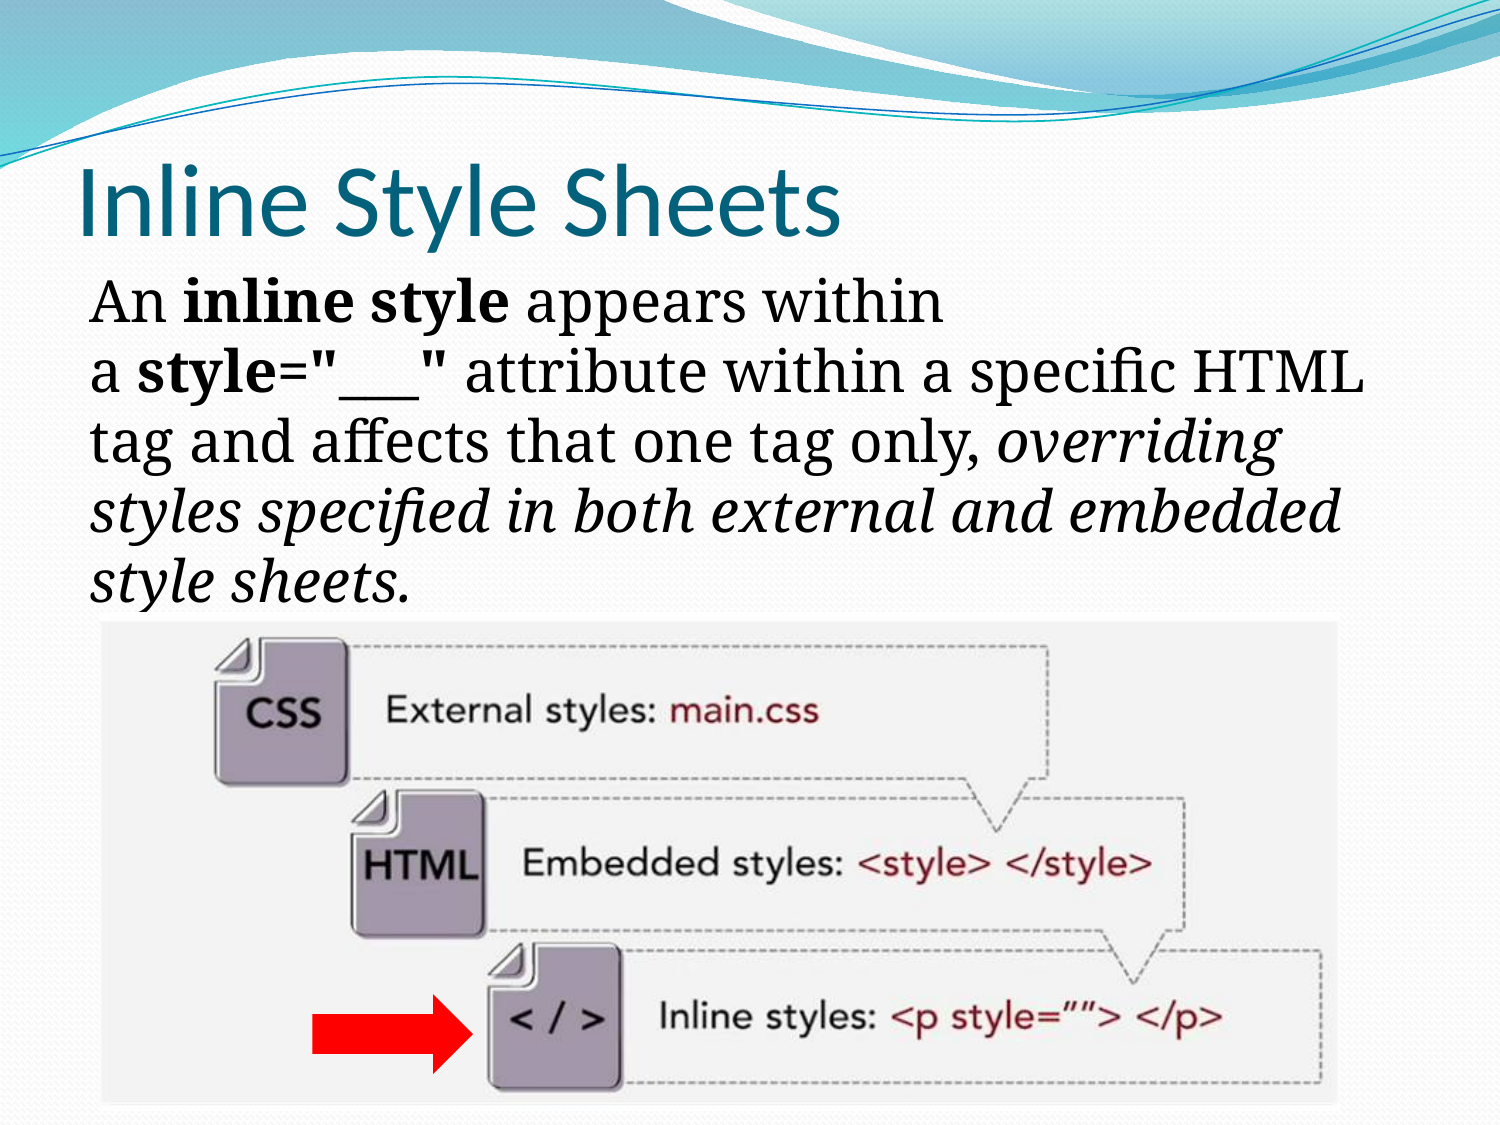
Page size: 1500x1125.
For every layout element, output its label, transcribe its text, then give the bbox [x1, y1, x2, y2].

title Inline Style Sheets [75, 115, 1425, 257]
picture [99, 612, 1340, 1111]
list An inline style appears within a style="___" attribute within a specific HTML tag and affects that one tag only, overriding styles specified in both external and embedded style sheets. [75, 257, 1425, 1038]
